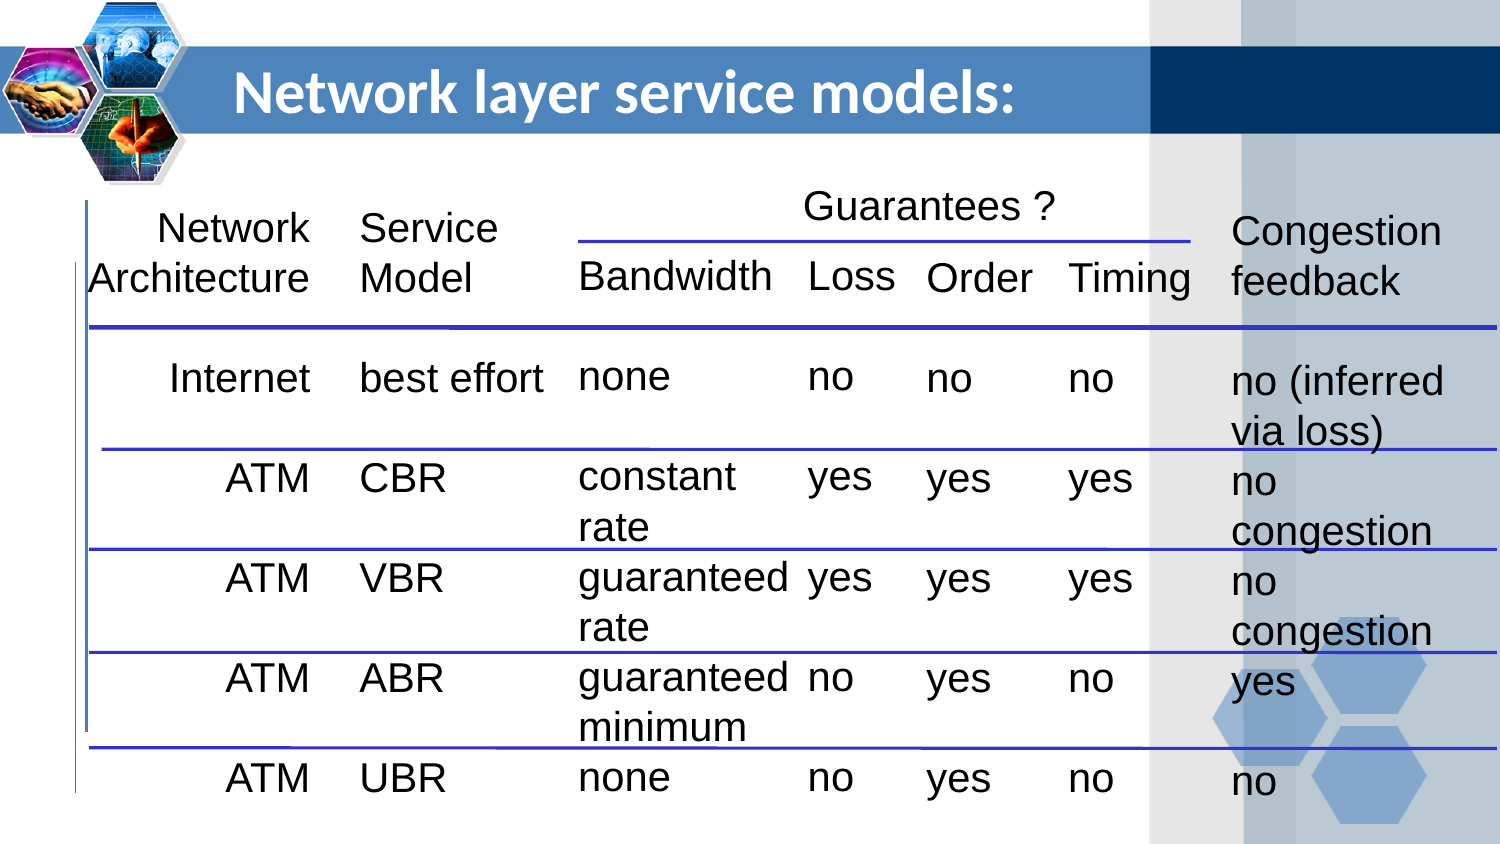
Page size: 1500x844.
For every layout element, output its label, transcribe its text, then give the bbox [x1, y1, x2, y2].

text_box Bandwidth none constant rate guaranteed rate guaranteed minimum none [563, 550, 792, 652]
text_box Service Model best effort CBR VBR ABR UBR [344, 450, 560, 549]
text_box Timing no yes yes no no [1053, 243, 1207, 809]
text_box Service Model best effort CBR VBR ABR UBR [344, 193, 560, 327]
text_box Service Model best effort CBR VBR ABR UBR [344, 748, 560, 809]
text_box Network Architecture Internet ATM ATM ATM ATM [72, 193, 326, 809]
text_box Loss no yes yes no no [792, 242, 912, 807]
text_box Bandwidth none constant rate guaranteed rate guaranteed minimum none [563, 450, 792, 549]
text_box Guarantees ? [788, 171, 1071, 237]
text_box Bandwidth none constant rate guaranteed rate guaranteed minimum none [563, 653, 792, 807]
text_box Service Model best effort CBR VBR ABR UBR [344, 328, 560, 449]
text_box Order no yes yes yes yes [911, 243, 1049, 809]
text_box Service Model best effort CBR VBR ABR UBR [344, 653, 560, 747]
list Network layer service models: [218, 43, 1188, 115]
text_box Bandwidth none constant rate guaranteed rate guaranteed minimum none [563, 241, 792, 327]
text_box Congestion feedback no (inferred via loss) no congestion no congestion yes no [1216, 196, 1460, 812]
picture [0, 0, 1500, 844]
text_box Service Model best effort CBR VBR ABR UBR [344, 550, 560, 652]
text_box Bandwidth none constant rate guaranteed rate guaranteed minimum none [563, 328, 792, 449]
